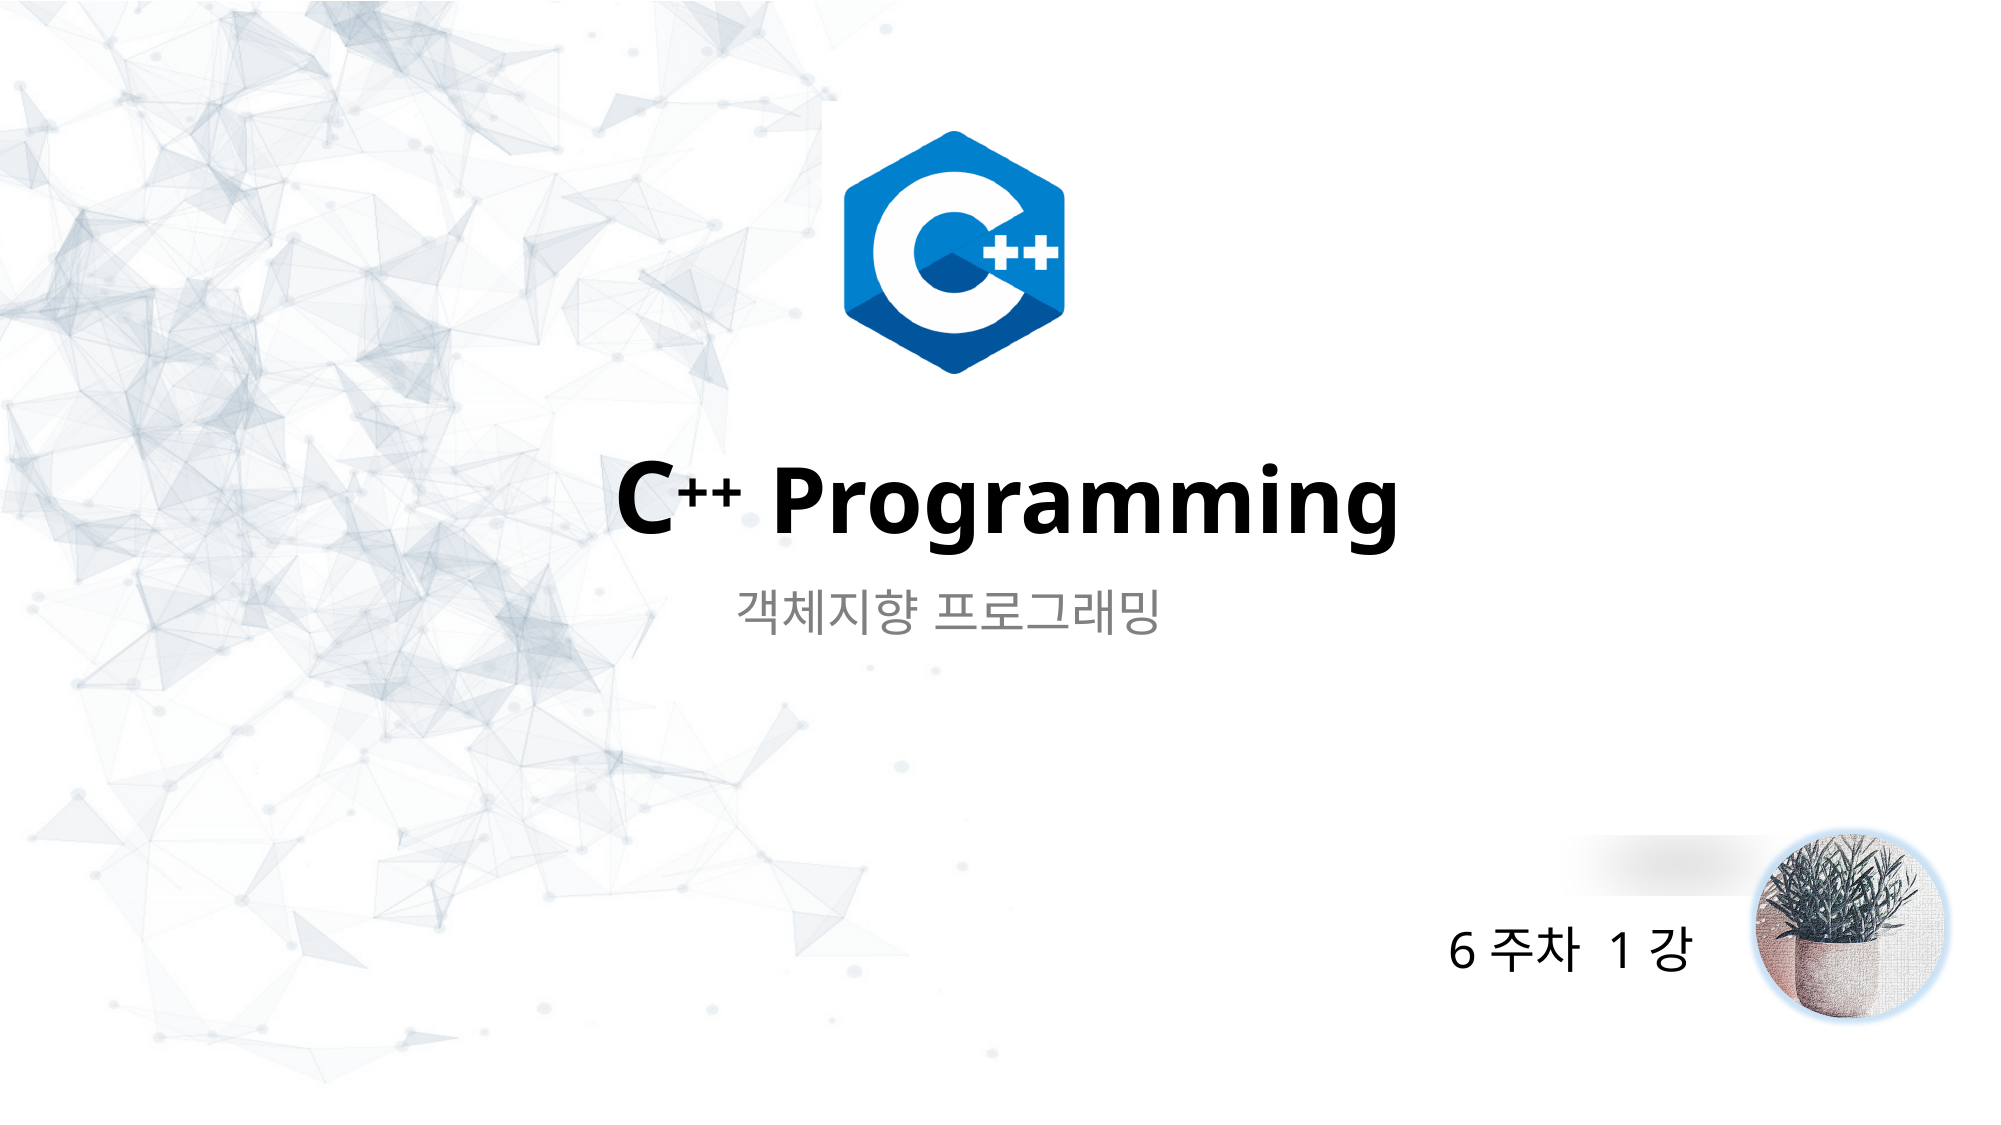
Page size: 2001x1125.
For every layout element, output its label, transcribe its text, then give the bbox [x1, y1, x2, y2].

picture [1755, 834, 1945, 1019]
text_box 객체지향 프로그래밍 [720, 574, 1335, 649]
text_box 6주차 1강 [1177, 881, 1709, 987]
text_box C++ Programming [598, 426, 1458, 561]
picture [822, 101, 1095, 403]
